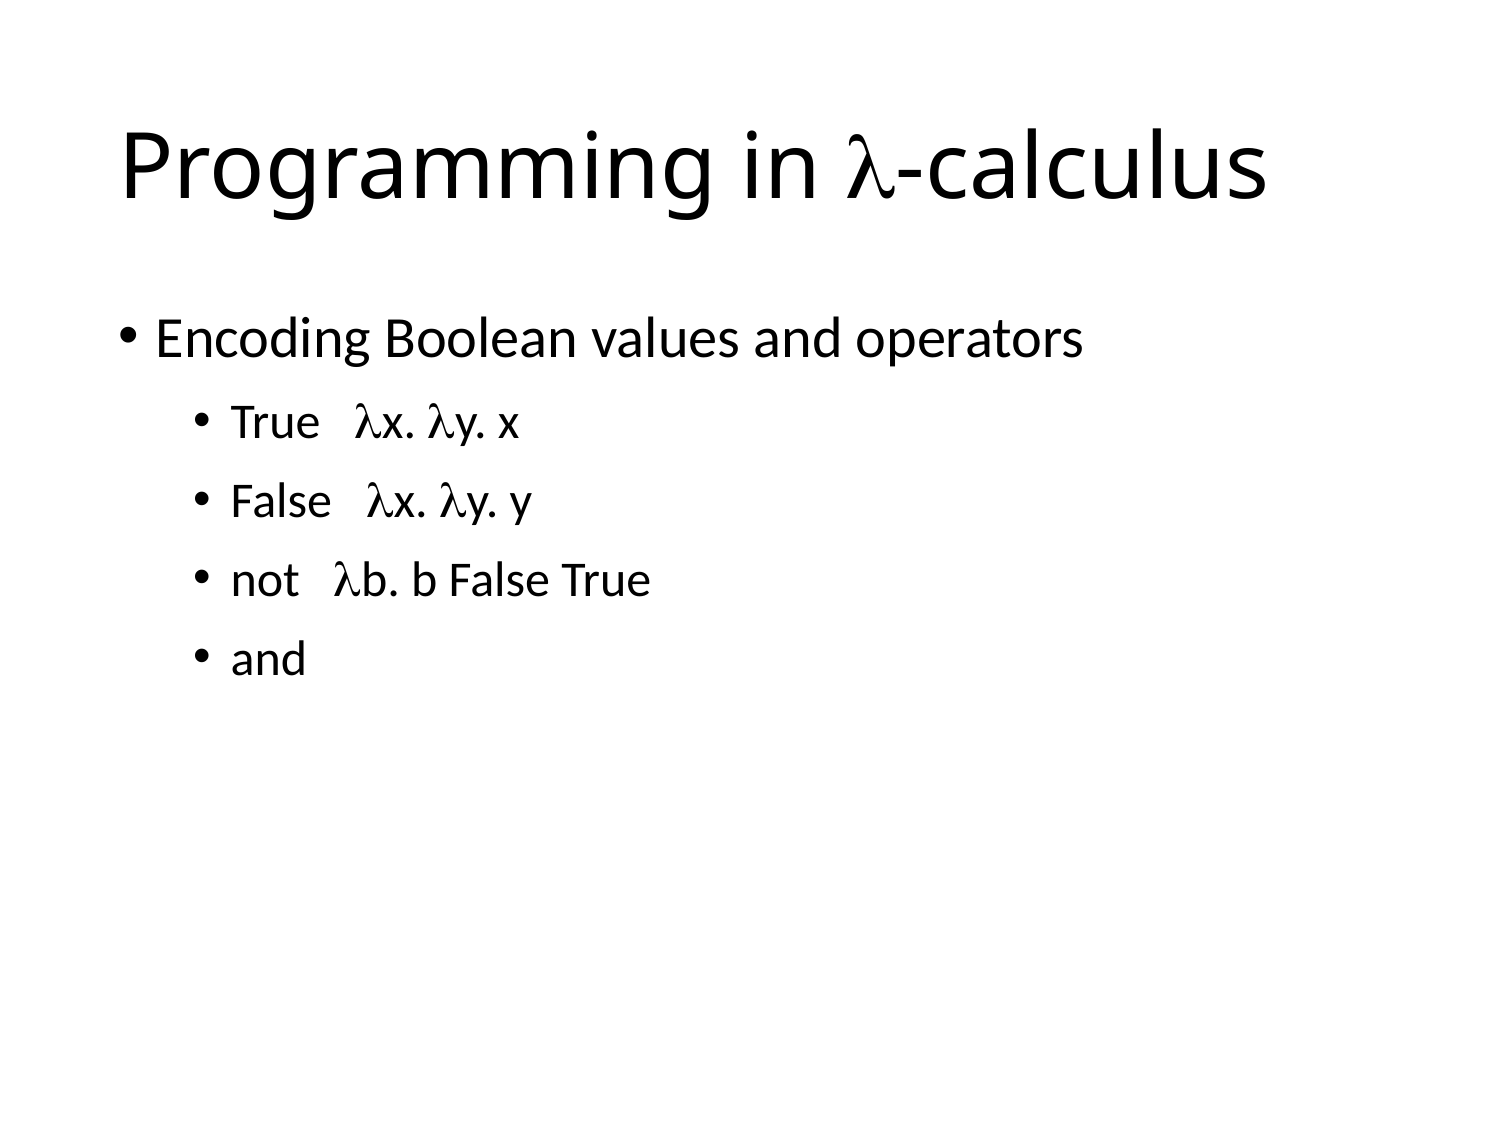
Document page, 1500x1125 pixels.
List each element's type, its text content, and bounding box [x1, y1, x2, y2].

title Programming in -calculus [103, 59, 1397, 278]
